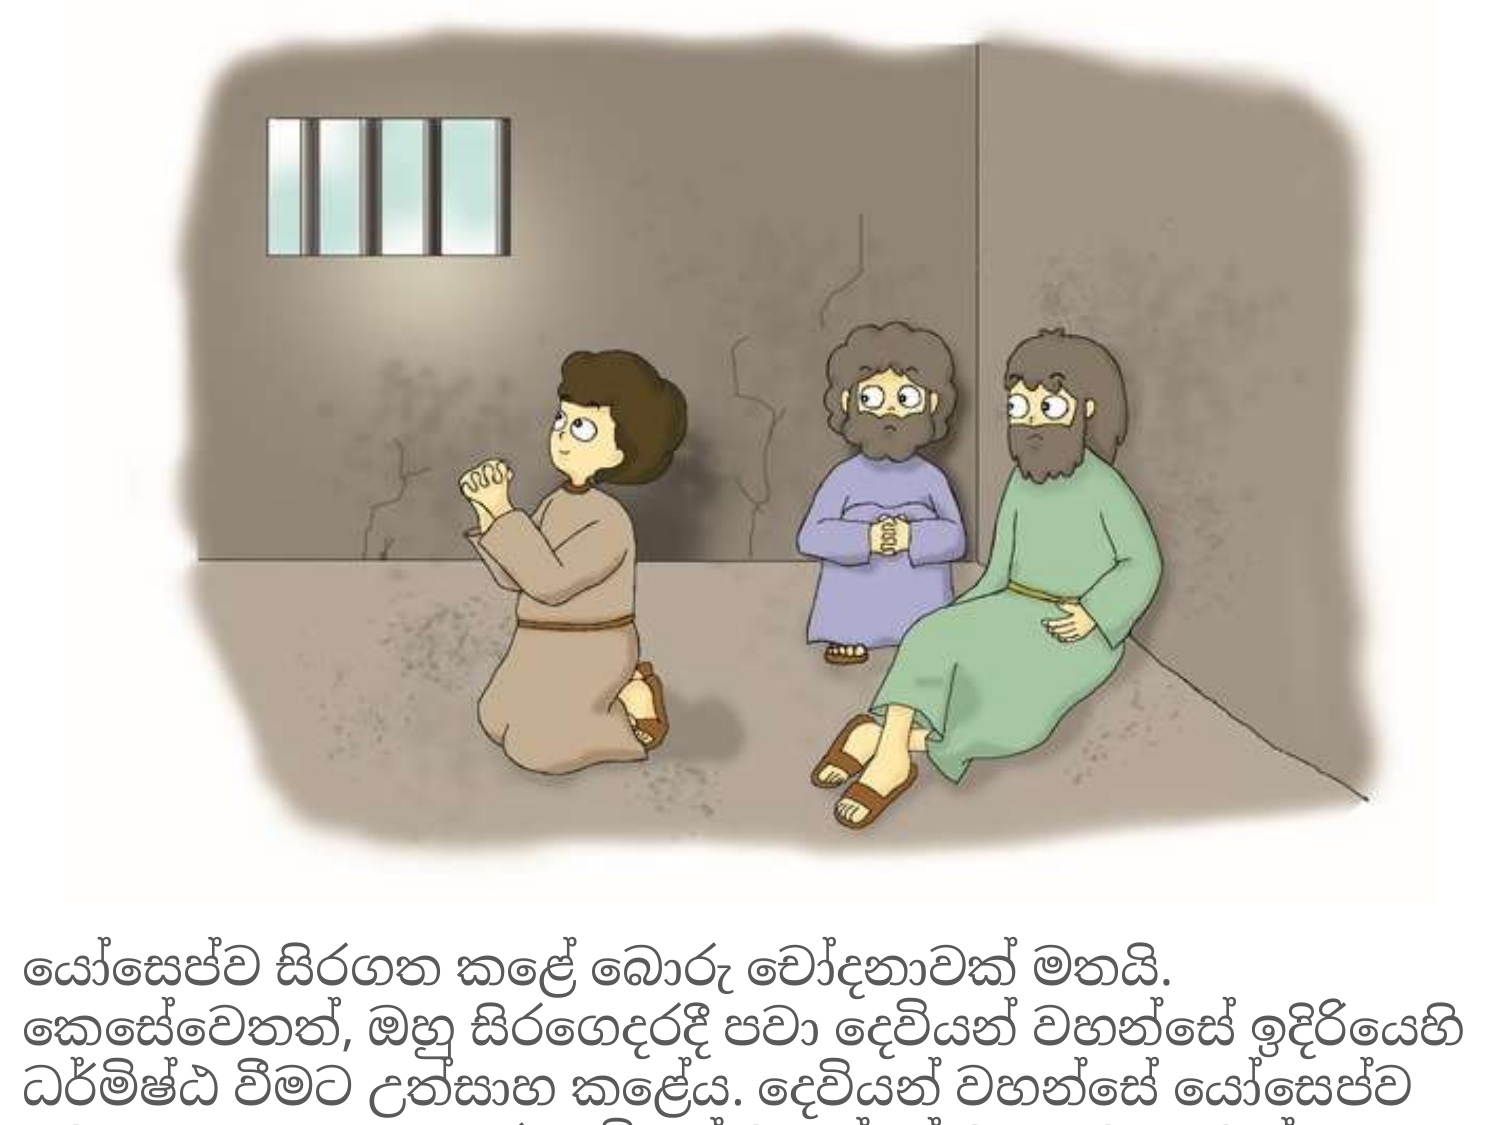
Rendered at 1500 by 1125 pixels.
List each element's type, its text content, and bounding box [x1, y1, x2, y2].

picture [64, 0, 1436, 906]
text_box යෝසෙප්ව සිරගත කළේ බොරු චෝදනාවක් මතයි. කෙසේවෙතත්, ඔහු සිරගෙදරදී පවා දෙවියන් වහන්සේ ඉදිරියෙහි ධර්මිෂ්ඨ වීමට උත්සාහ කළේය. දෙවියන් වහන්සේ යෝසෙප්ව අමතක නොකළ අතර දෙවියන් වහන්සේ ඔහු වෙනුවෙන් පුදුමාකාර සැලසුම් තිබුණි. [7, 928, 1493, 1125]
